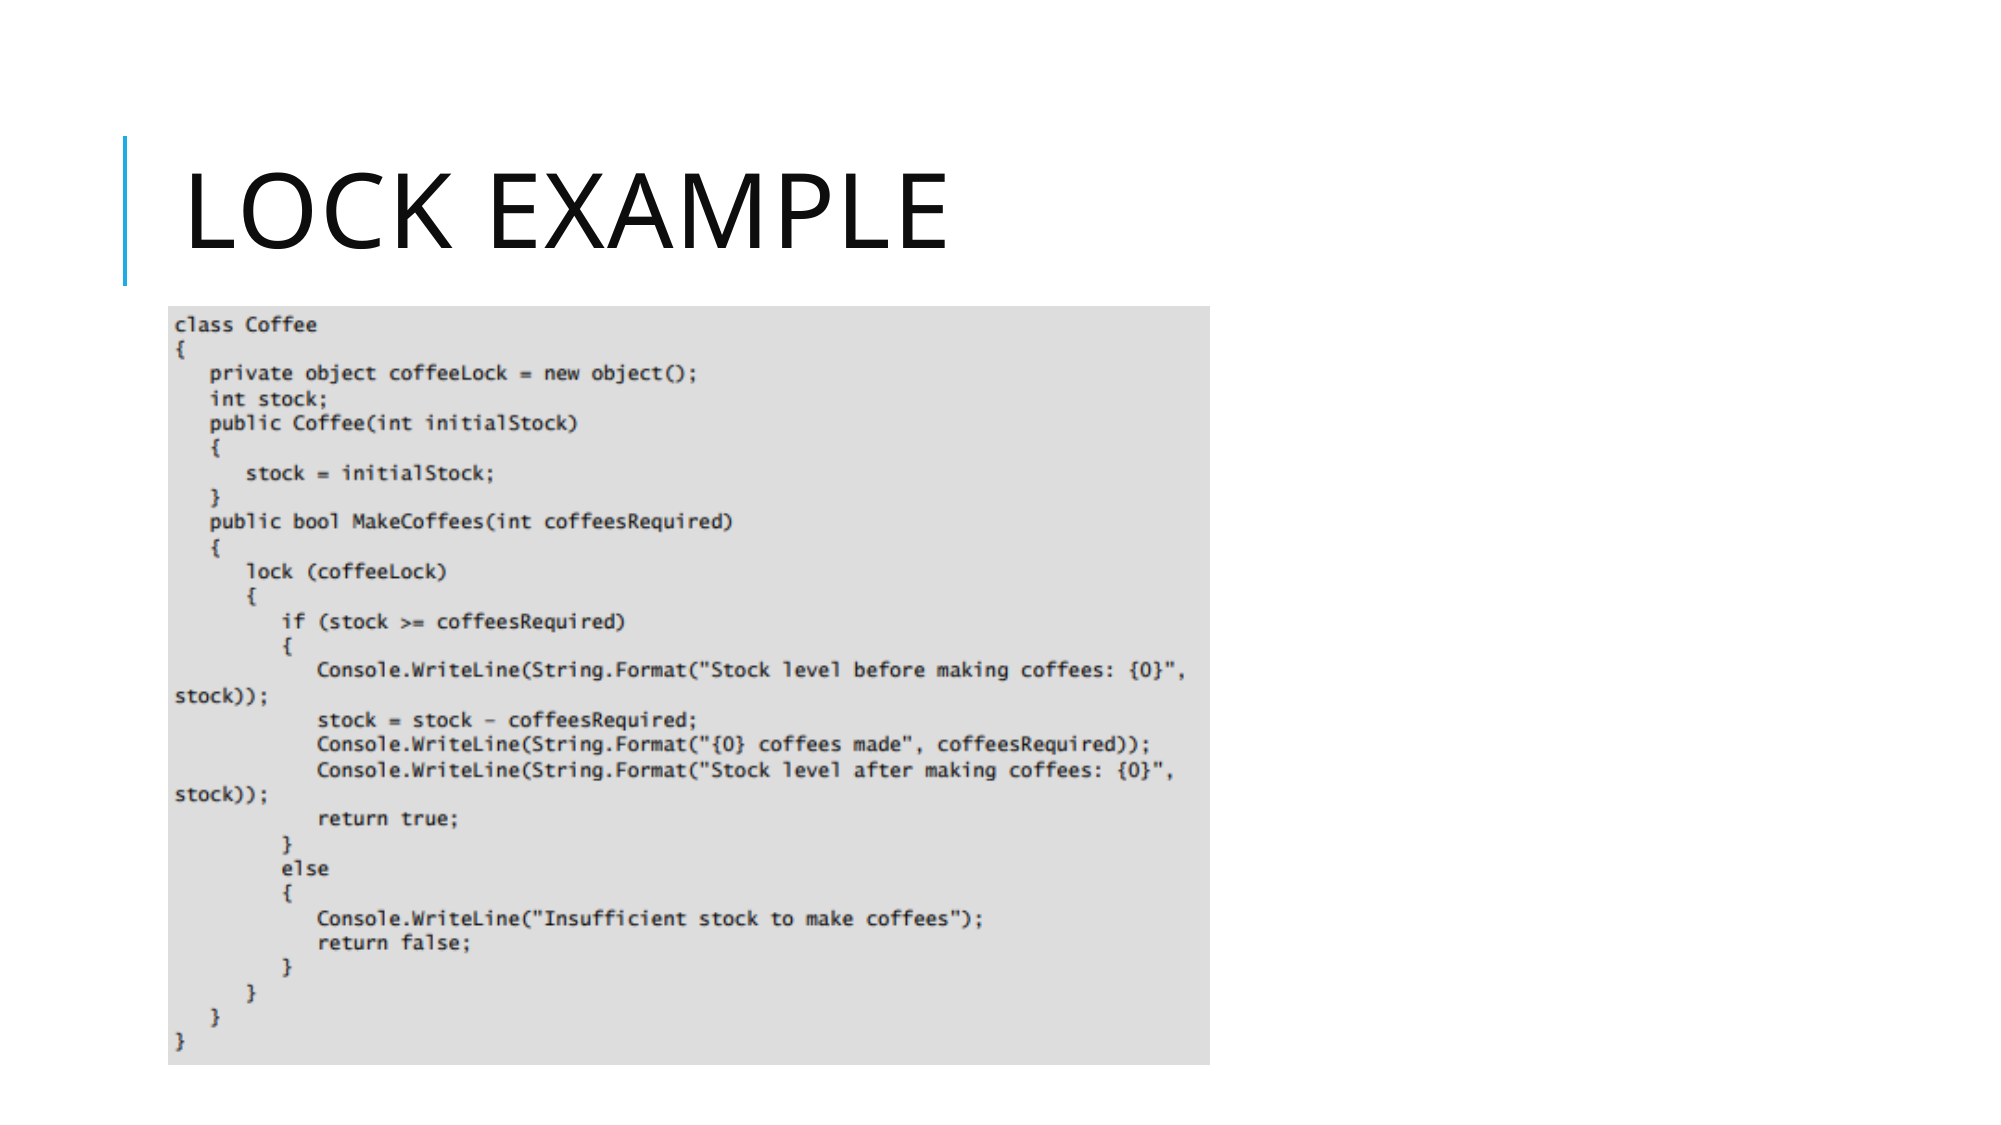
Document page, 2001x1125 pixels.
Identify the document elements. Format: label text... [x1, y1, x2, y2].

title Lock example [168, 96, 1763, 342]
picture [167, 306, 1210, 1066]
